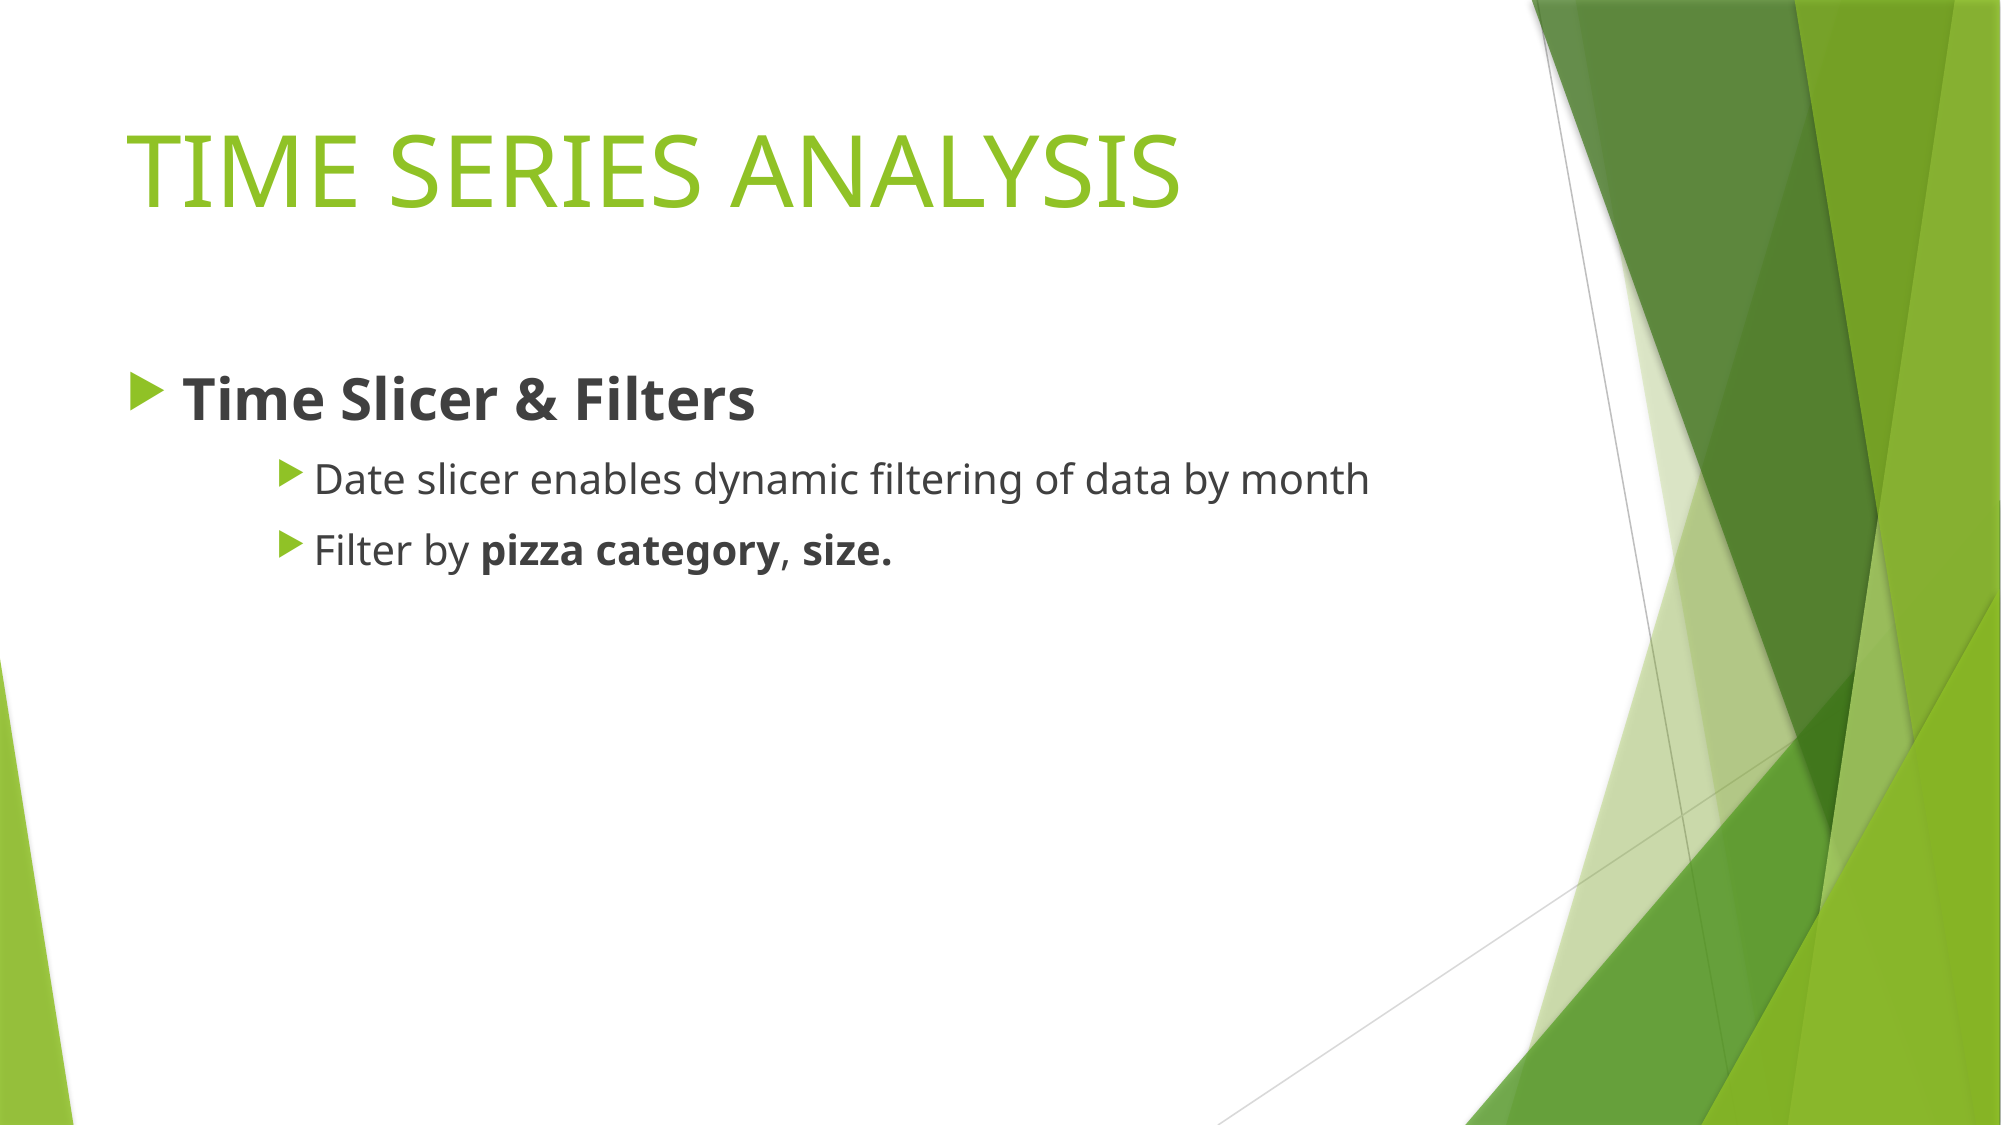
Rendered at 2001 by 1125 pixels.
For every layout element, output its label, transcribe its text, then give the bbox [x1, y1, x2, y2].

list Time Slicer & Filters Date slicer enables dynamic filtering of data by month Filter by pizza category, size. [111, 354, 1522, 992]
title TIME SERIES ANALYSIS [111, 99, 1522, 317]
